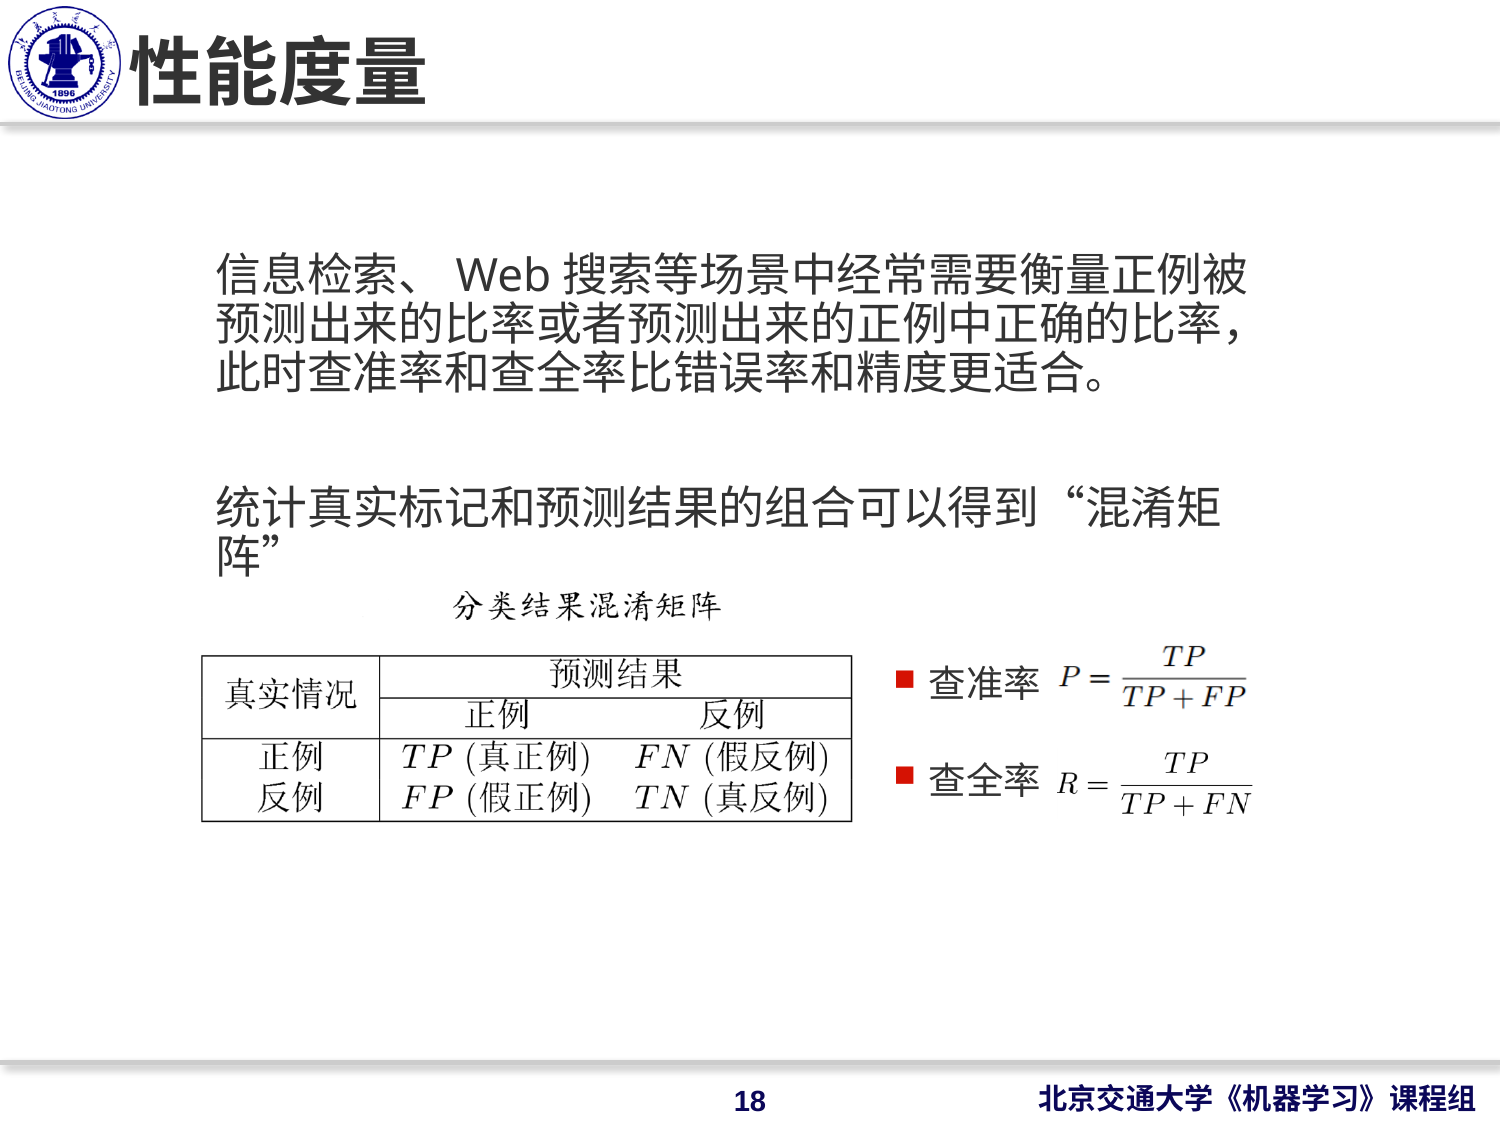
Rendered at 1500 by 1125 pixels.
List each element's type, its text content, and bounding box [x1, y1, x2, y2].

picture [1056, 748, 1255, 820]
picture [8, 6, 121, 119]
title 性能度量 [128, 0, 1422, 116]
text_box 统计真实标记和预测结果的组合可以得到“混淆矩阵” [125, 477, 1288, 675]
text_box 查准率 [878, 652, 1045, 713]
text_box 查全率 [878, 749, 1053, 810]
text_box 信息检索、Web搜索等场景中经常需要衡量正例被预测出来的比率或者预测出来的正例中正确的比率，此时查准率和查全率比错误率和精度更适合。 [125, 243, 1270, 441]
picture [1050, 636, 1253, 713]
picture [199, 589, 853, 824]
